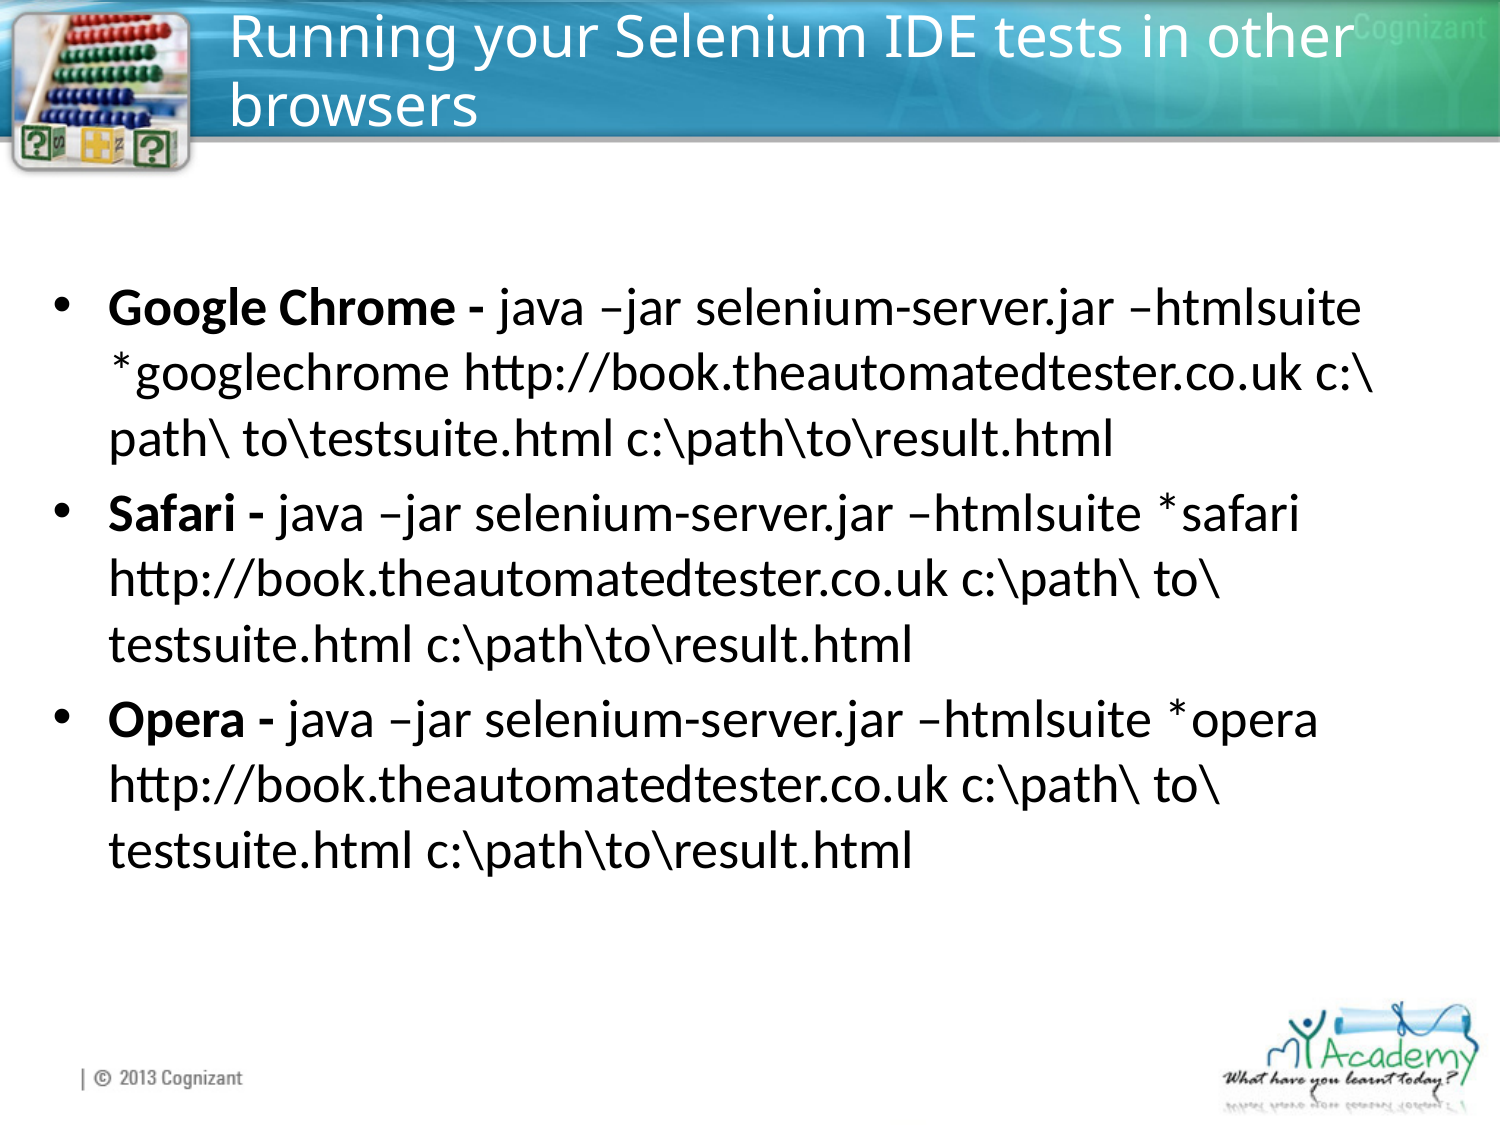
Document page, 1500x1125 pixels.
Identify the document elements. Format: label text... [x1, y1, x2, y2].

picture [0, 0, 1500, 1125]
list Google Chrome - java –jar selenium-server.jar –htmlsuite *googlechrome http://book.theautomatedtester.co.uk c:\path\ to\testsuite.html c:\path\to\result.html Safari - java –jar selenium-server.jar –htmlsuite *safari http://book.theautomatedtester.co.uk c:\path\ to\testsuite.html c:\path\to\result.html Opera - java –jar selenium-server.jar –htmlsuite *opera http://book.theautomatedtester.co.uk c:\path\ to\testsuite.html c:\path\to\result.html [37, 263, 1463, 1076]
title Running your Selenium IDE tests in other browsers [213, 0, 1500, 163]
